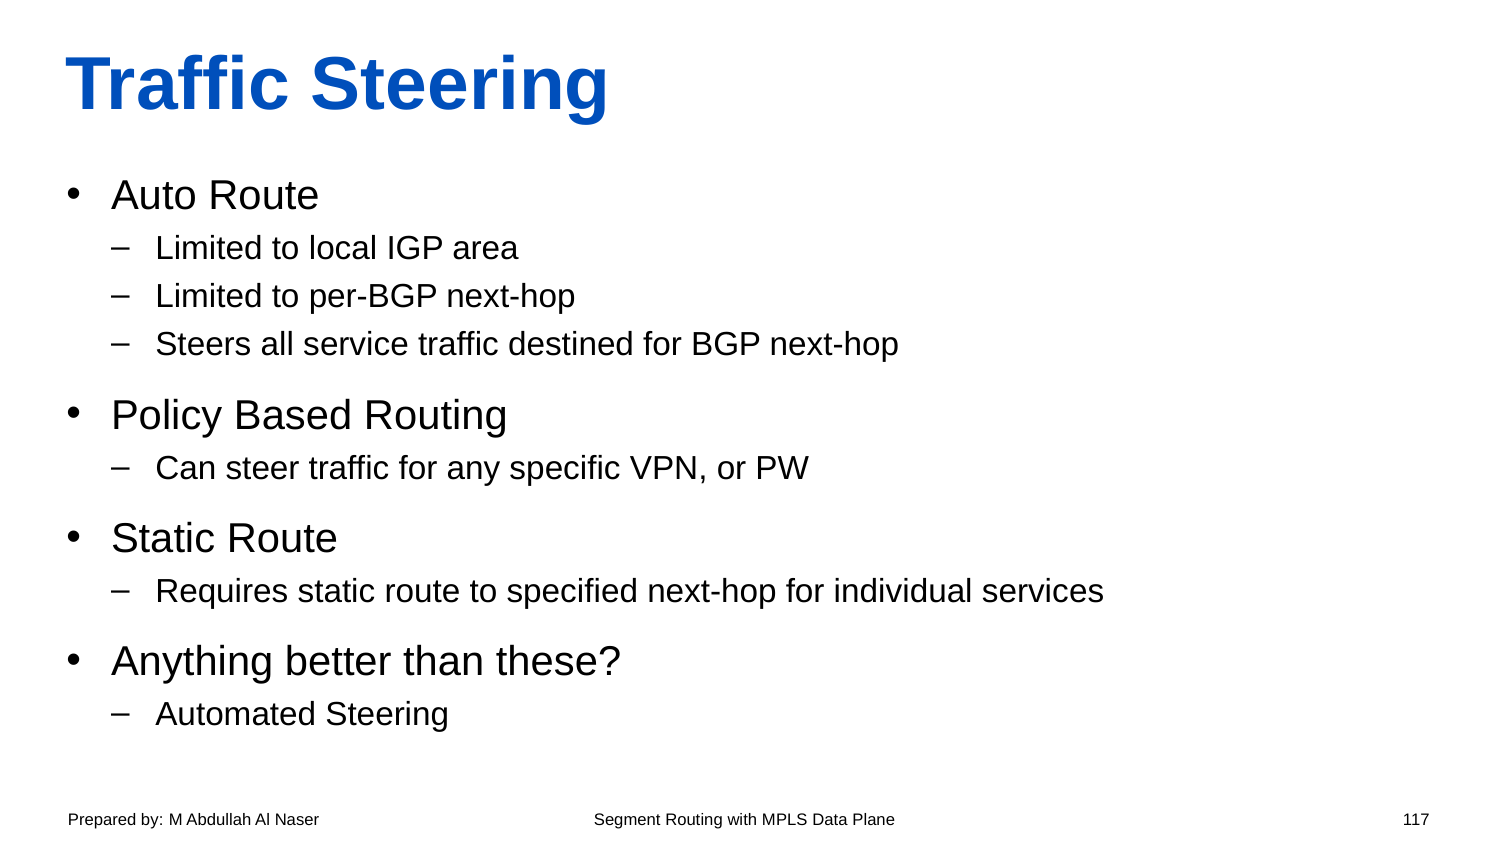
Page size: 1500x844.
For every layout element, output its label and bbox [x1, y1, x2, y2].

title [64, 9, 1436, 151]
list [66, 167, 1437, 788]
